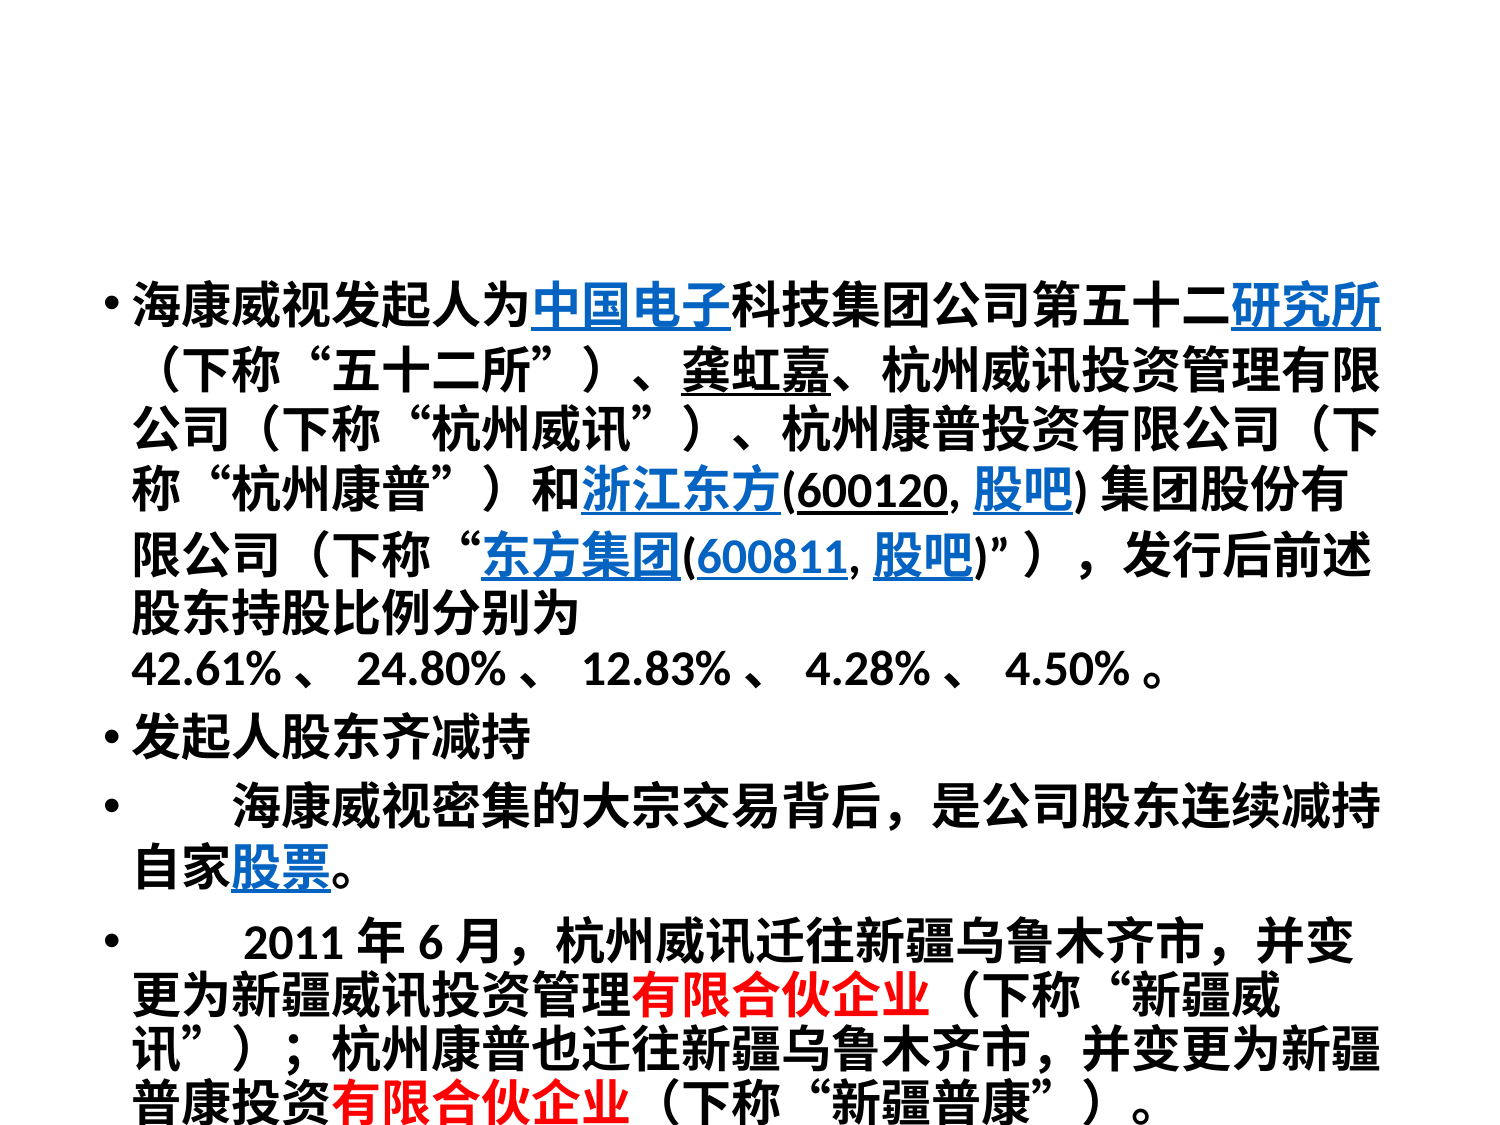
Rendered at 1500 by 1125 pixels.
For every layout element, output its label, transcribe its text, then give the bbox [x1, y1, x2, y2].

list 海康威视发起人为中国电子科技集团公司第五十二研究所（下称“五十二所”）、龚虹嘉、杭州威讯投资管理有限公司（下称“杭州威讯”）、杭州康普投资有限公司（下称“杭州康普”）和浙江东方(600120,股吧)集团股份有限公司（下称“东方集团(600811,股吧)”），发行后前述股东持股比例分别为42.61%、24.80%、12.83%、4.28%、4.50%。 发起人股东齐减持 海康威视密集的大宗交易背后，是公司股东连续减持自家股票。 2011年6月，杭州威讯迁往新疆乌鲁木齐市，并变更为新疆威讯投资管理有限合伙企业（下称“新疆威讯”）；杭州康普也迁往新疆乌鲁木齐市，并变更为新疆普康投资有限合伙企业（下称“新疆普康”）。 [103, 273, 1397, 1002]
